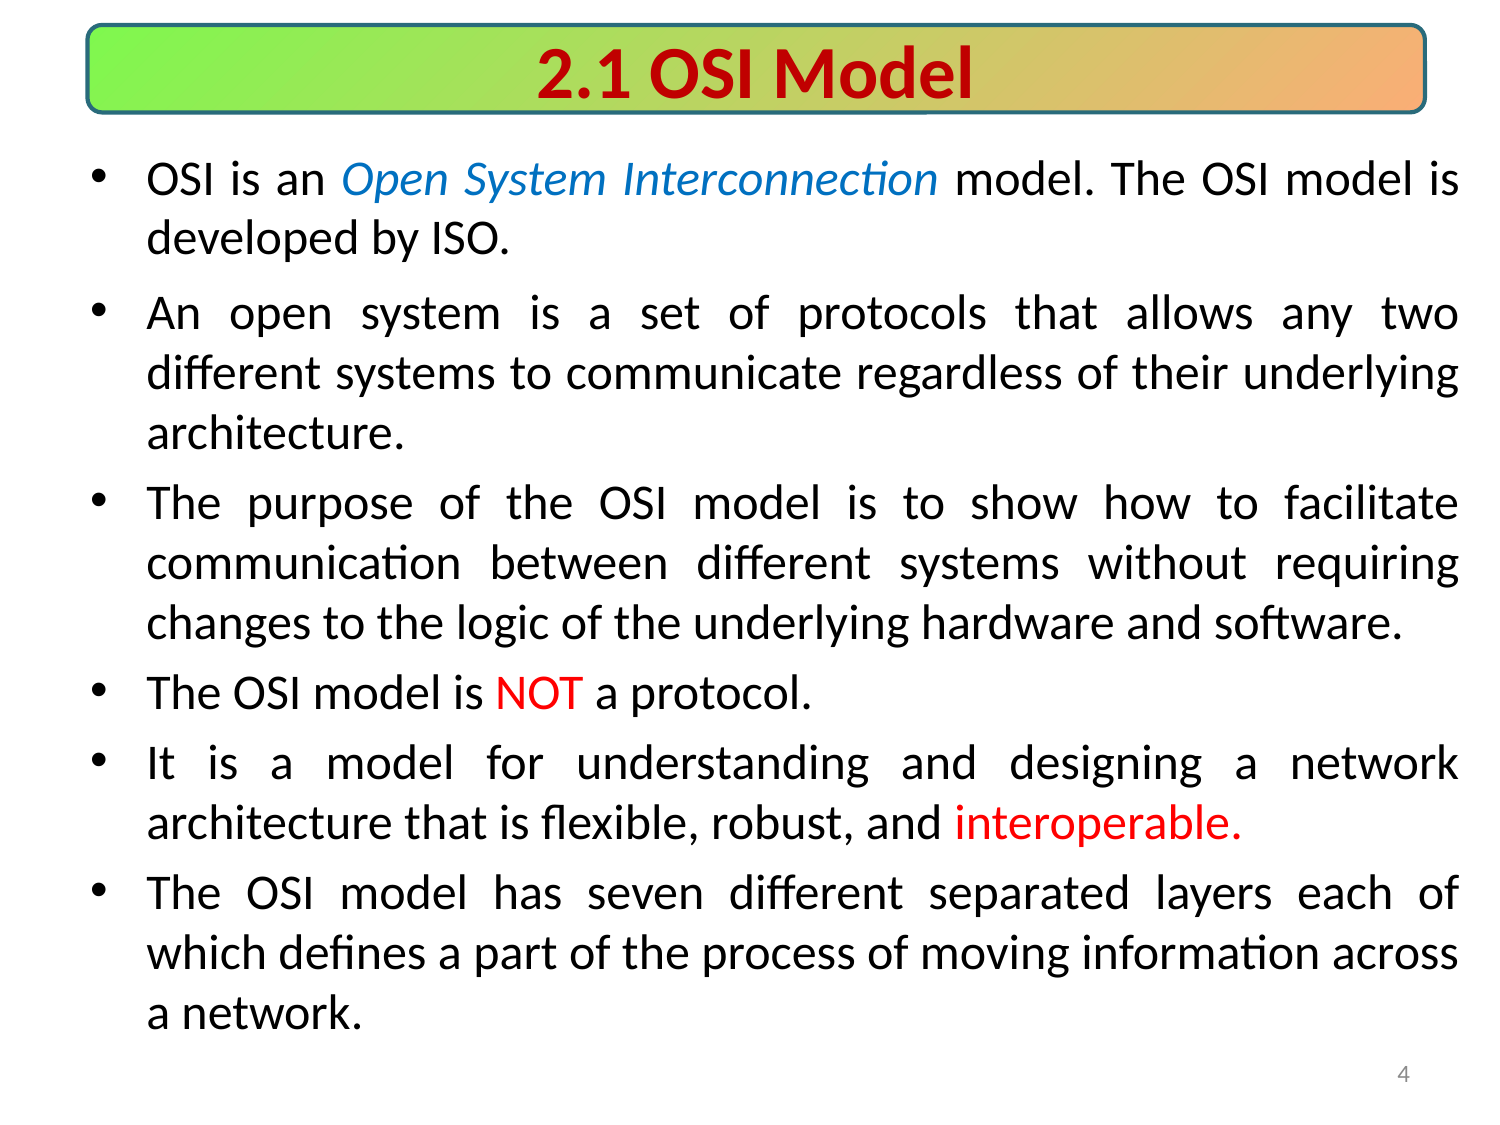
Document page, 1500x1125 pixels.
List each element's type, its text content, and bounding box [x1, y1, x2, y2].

list OSI is an Open System Interconnection model. The OSI model is developed by ISO. An open system is a set of protocols that allows any two different systems to communicate regardless of their underlying architecture. The purpose of the OSI model is to show how to facilitate communication between different systems without requiring changes to the logic of the underlying hardware and software. The OSI model is NOT a protocol. It is a model for understanding and designing a network architecture that is flexible, robust, and interoperable. The OSI model has seven different separated layers each of which defines a part of the process of moving information across a network. [75, 137, 1475, 1100]
slide_number 4 [1074, 1042, 1425, 1103]
text_box 2.1 OSI Model [85, 22, 1428, 115]
